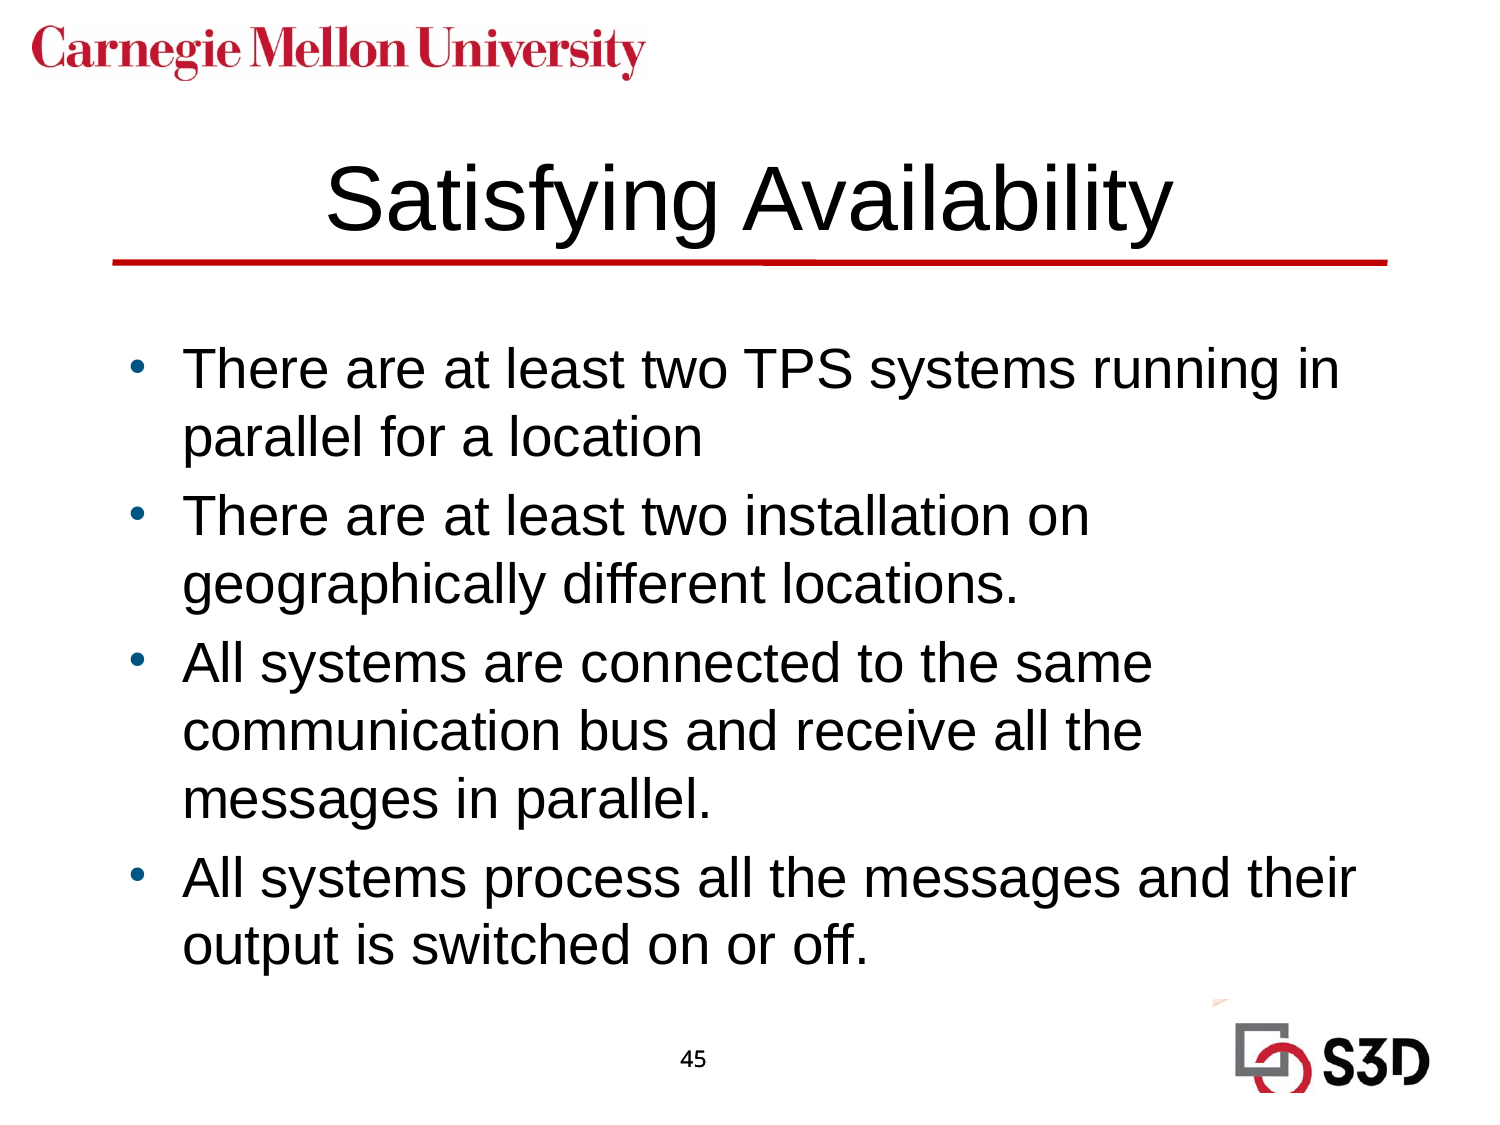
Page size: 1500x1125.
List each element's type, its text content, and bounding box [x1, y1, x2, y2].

slide_number 45 [670, 1037, 717, 1125]
title Satisfying Availability [112, 99, 1388, 288]
list There are at least two TPS systems running in parallel for a location There are at least two installation on geographically different locations. All systems are connected to the same communication bus and receive all the messages in parallel. All systems process all the messages and their output is switched on or off. [112, 324, 1388, 988]
picture [32, 25, 646, 81]
